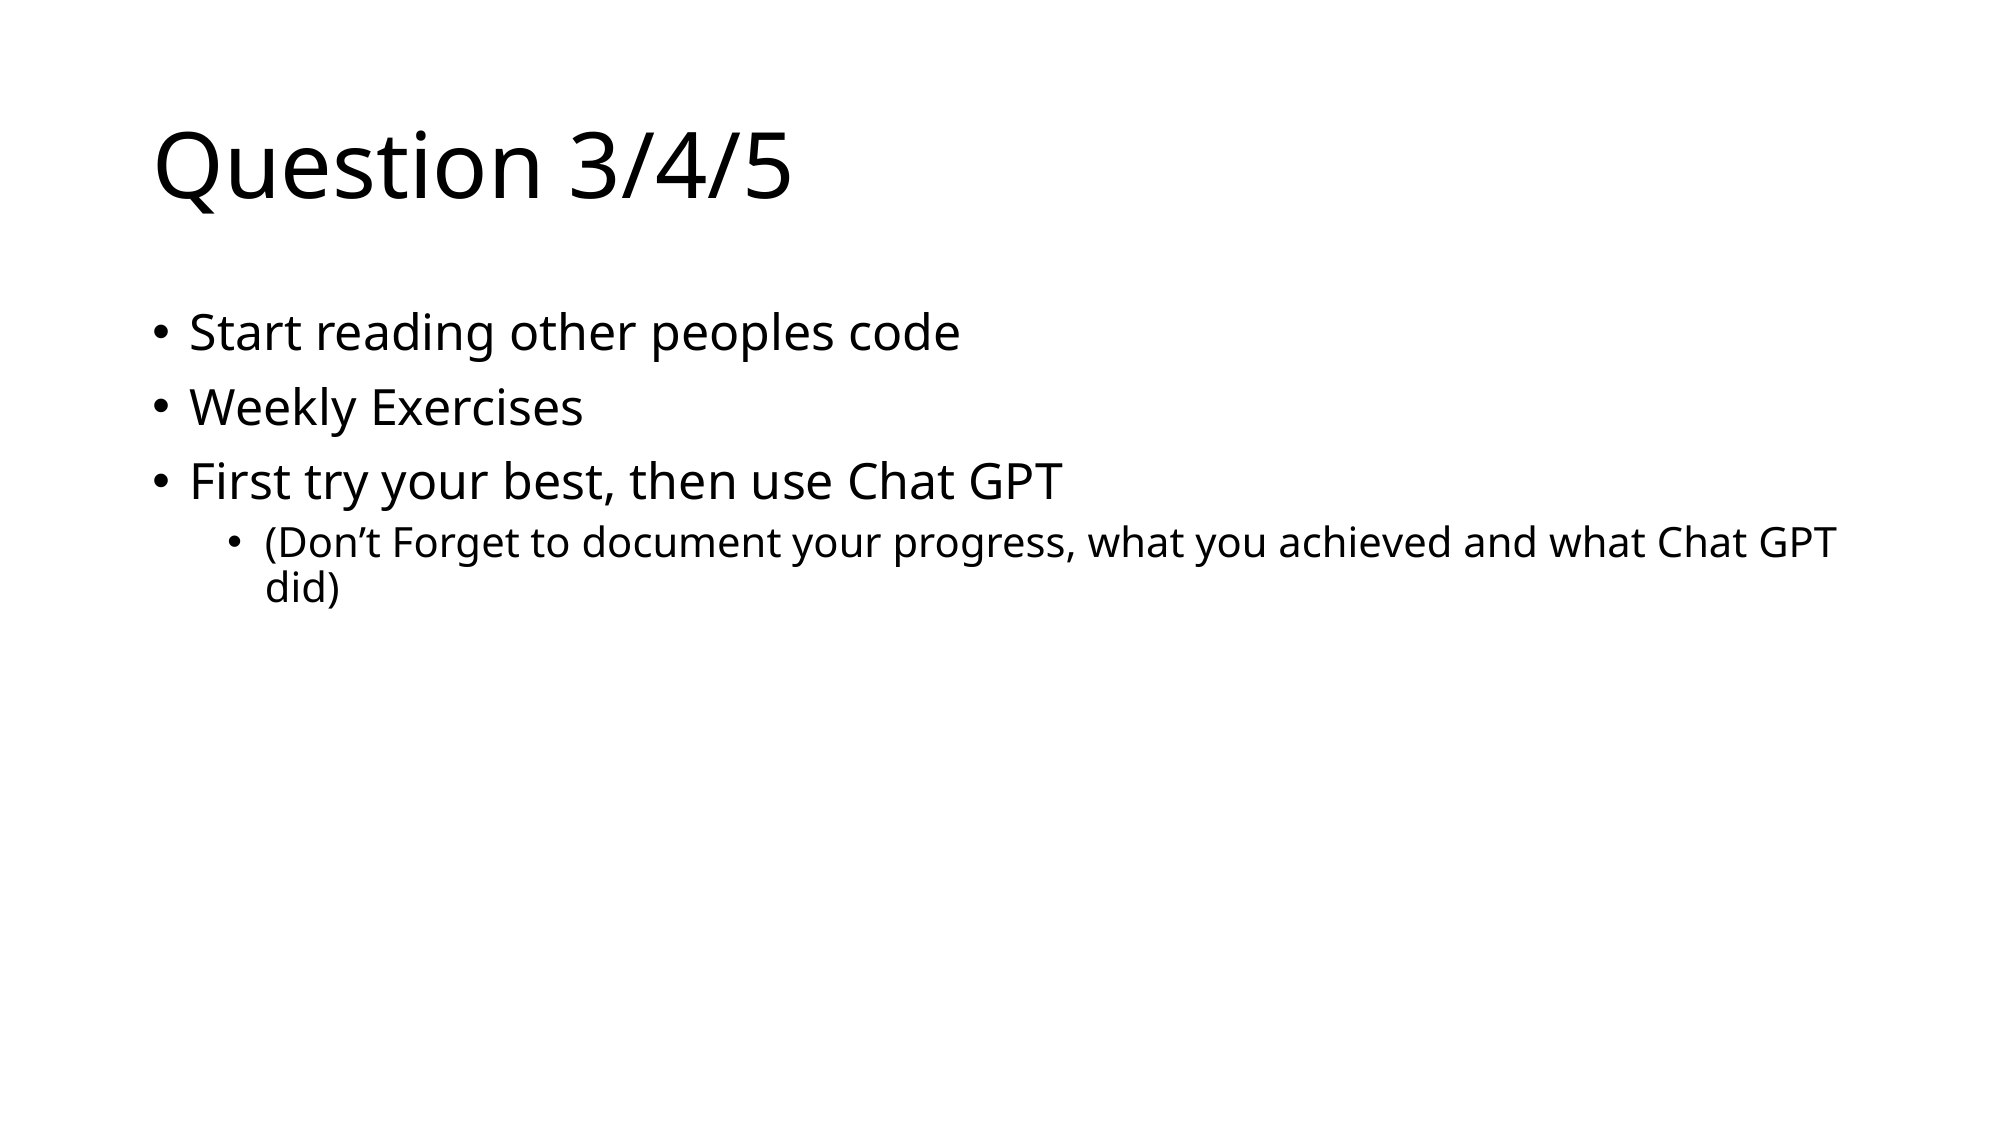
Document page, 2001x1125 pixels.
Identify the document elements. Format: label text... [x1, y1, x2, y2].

title Question 3/4/5 [137, 59, 1863, 278]
list Start reading other peoples code Weekly Exercises First try your best, then use Chat GPT (Don’t Forget to document your progress, what you achieved and what Chat GPT did) [137, 299, 1863, 1014]
